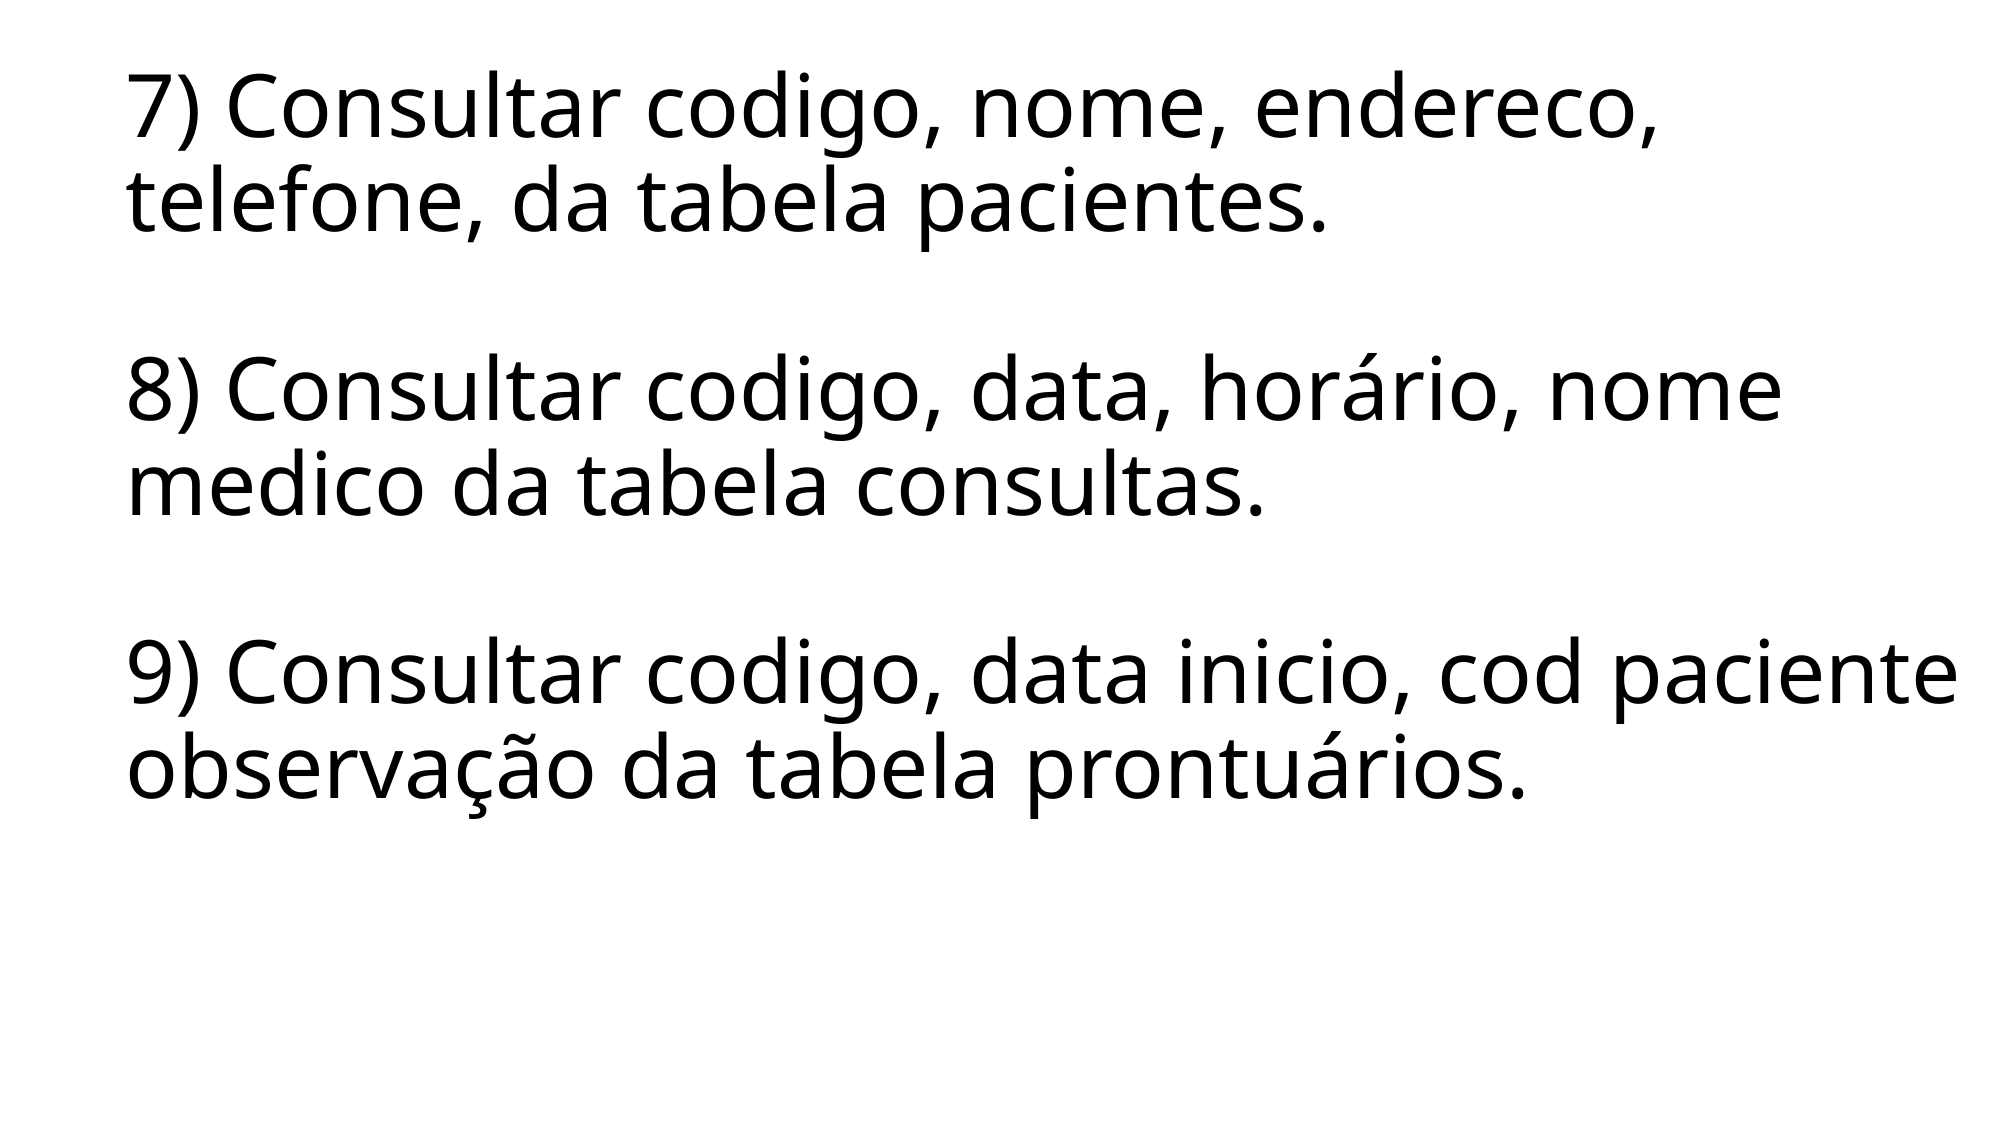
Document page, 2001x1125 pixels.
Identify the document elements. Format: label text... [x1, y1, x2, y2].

text_box 7) Consultar codigo, nome, endereco, telefone, da tabela pacientes. 8) Consultar codigo, data, horário, nome medico da tabela consultas. 9) Consultar codigo, data inicio, cod paciente observação da tabela prontuários. [110, 250, 2000, 818]
